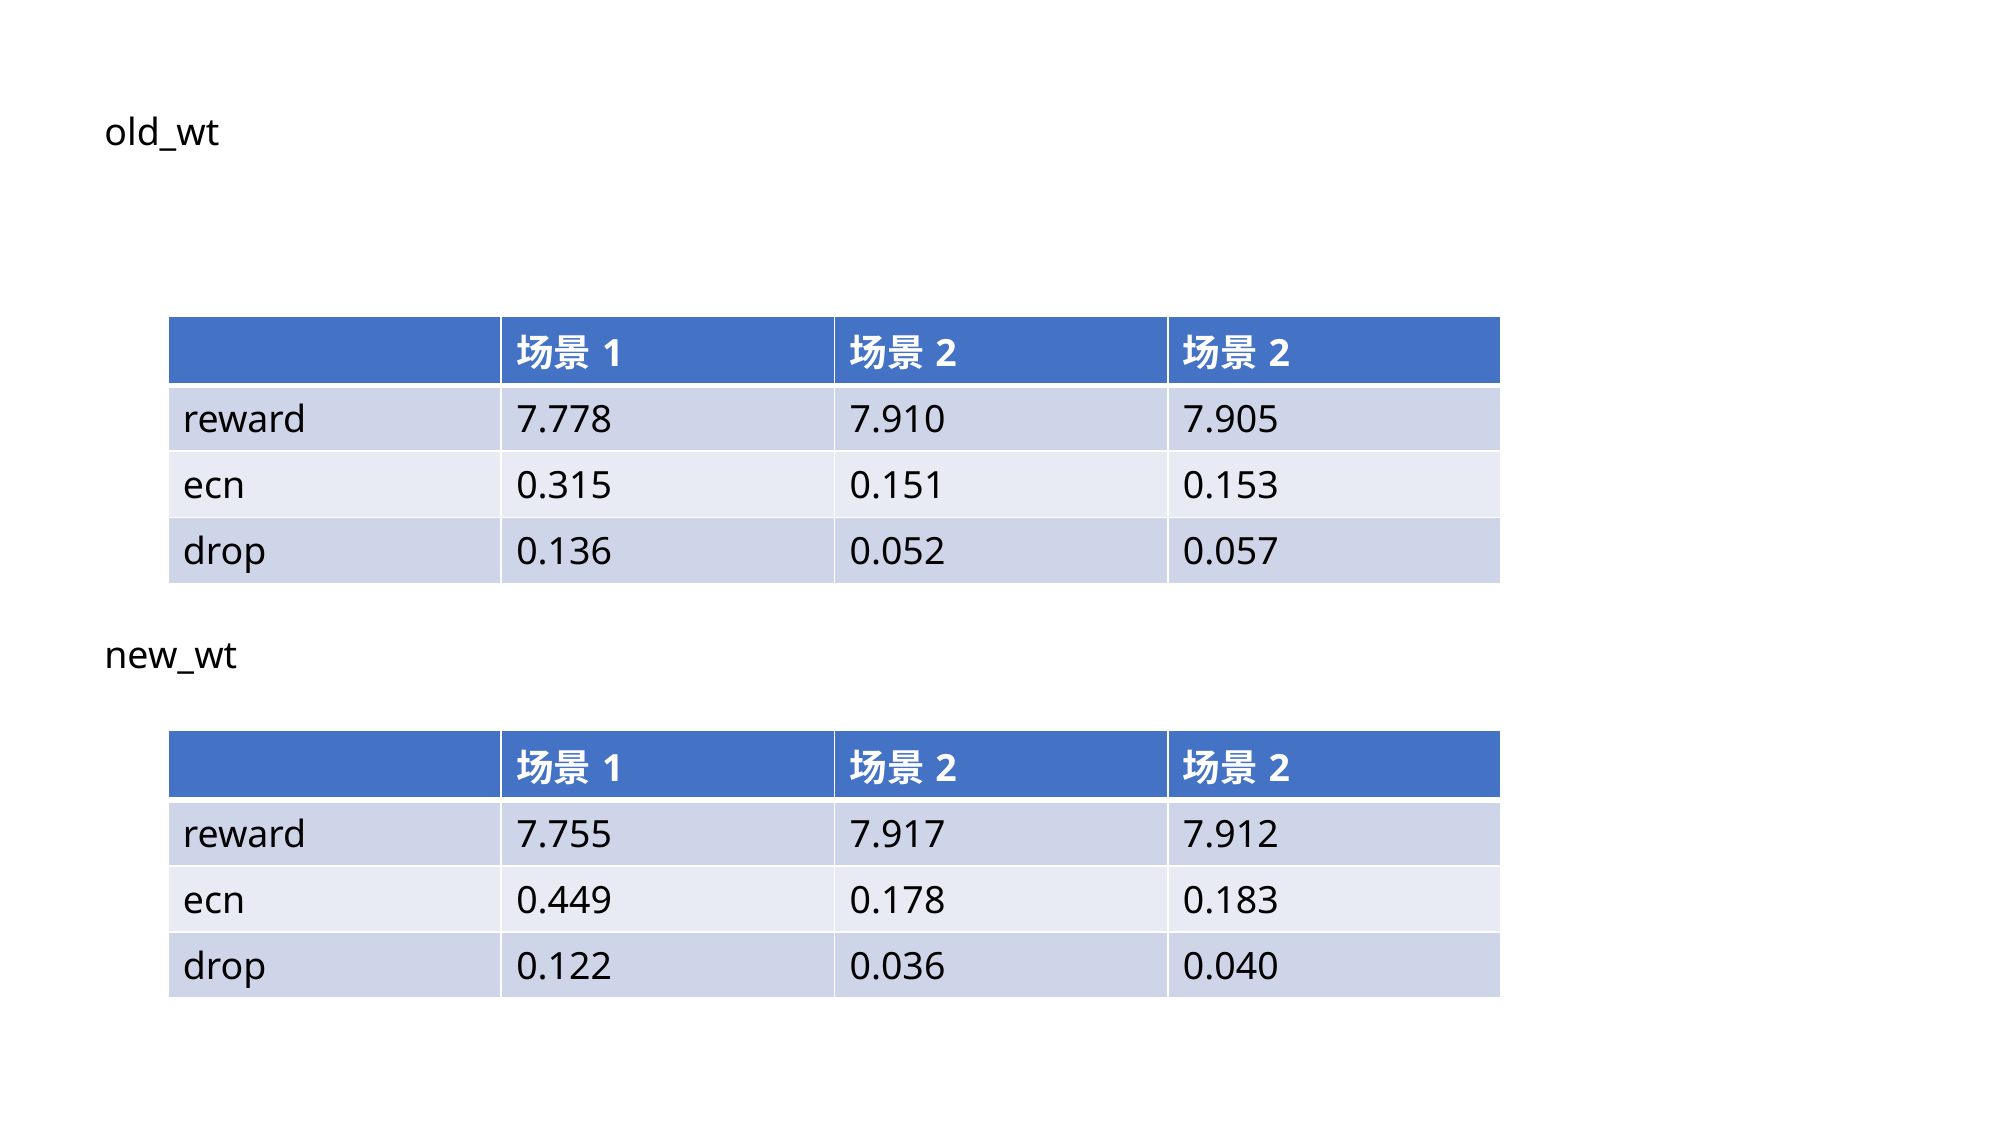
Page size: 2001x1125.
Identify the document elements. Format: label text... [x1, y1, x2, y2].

table_cell 0.036 [835, 933, 1167, 997]
table_cell 7.778 [502, 388, 834, 450]
table_cell 7.755 [502, 803, 834, 865]
table_cell 0.040 [1169, 933, 1500, 997]
table_cell ecn [169, 452, 500, 517]
table_cell drop [169, 933, 500, 997]
table_header 场景2 [835, 731, 1167, 797]
table_cell 0.449 [502, 867, 834, 931]
table_cell ecn [169, 867, 500, 931]
table_cell 0.122 [502, 933, 834, 997]
table_cell reward [169, 388, 500, 450]
table_header 场景1 [502, 731, 834, 797]
text_box new_wt [89, 623, 473, 684]
table_cell 0.315 [502, 452, 834, 517]
table_header [169, 317, 500, 383]
table_cell 7.905 [1169, 388, 1500, 450]
table_cell drop [169, 518, 500, 583]
table_header 场景1 [502, 317, 834, 383]
table_header 场景2 [1169, 317, 1500, 383]
text_box old_wt [89, 100, 473, 161]
table_cell 0.183 [1169, 867, 1500, 931]
table_cell 0.136 [502, 518, 834, 583]
table_cell 0.052 [835, 518, 1167, 583]
table_cell 7.917 [835, 803, 1167, 865]
table_cell reward [169, 803, 500, 865]
table_cell 0.151 [835, 452, 1167, 517]
table_header [169, 731, 500, 797]
table_cell 7.910 [835, 388, 1167, 450]
table_cell 7.912 [1169, 803, 1500, 865]
table_cell 0.178 [835, 867, 1167, 931]
table_header 场景2 [1169, 731, 1500, 797]
table_header 场景2 [835, 317, 1167, 383]
table_cell 0.153 [1169, 452, 1500, 517]
table_cell 0.057 [1169, 518, 1500, 583]
